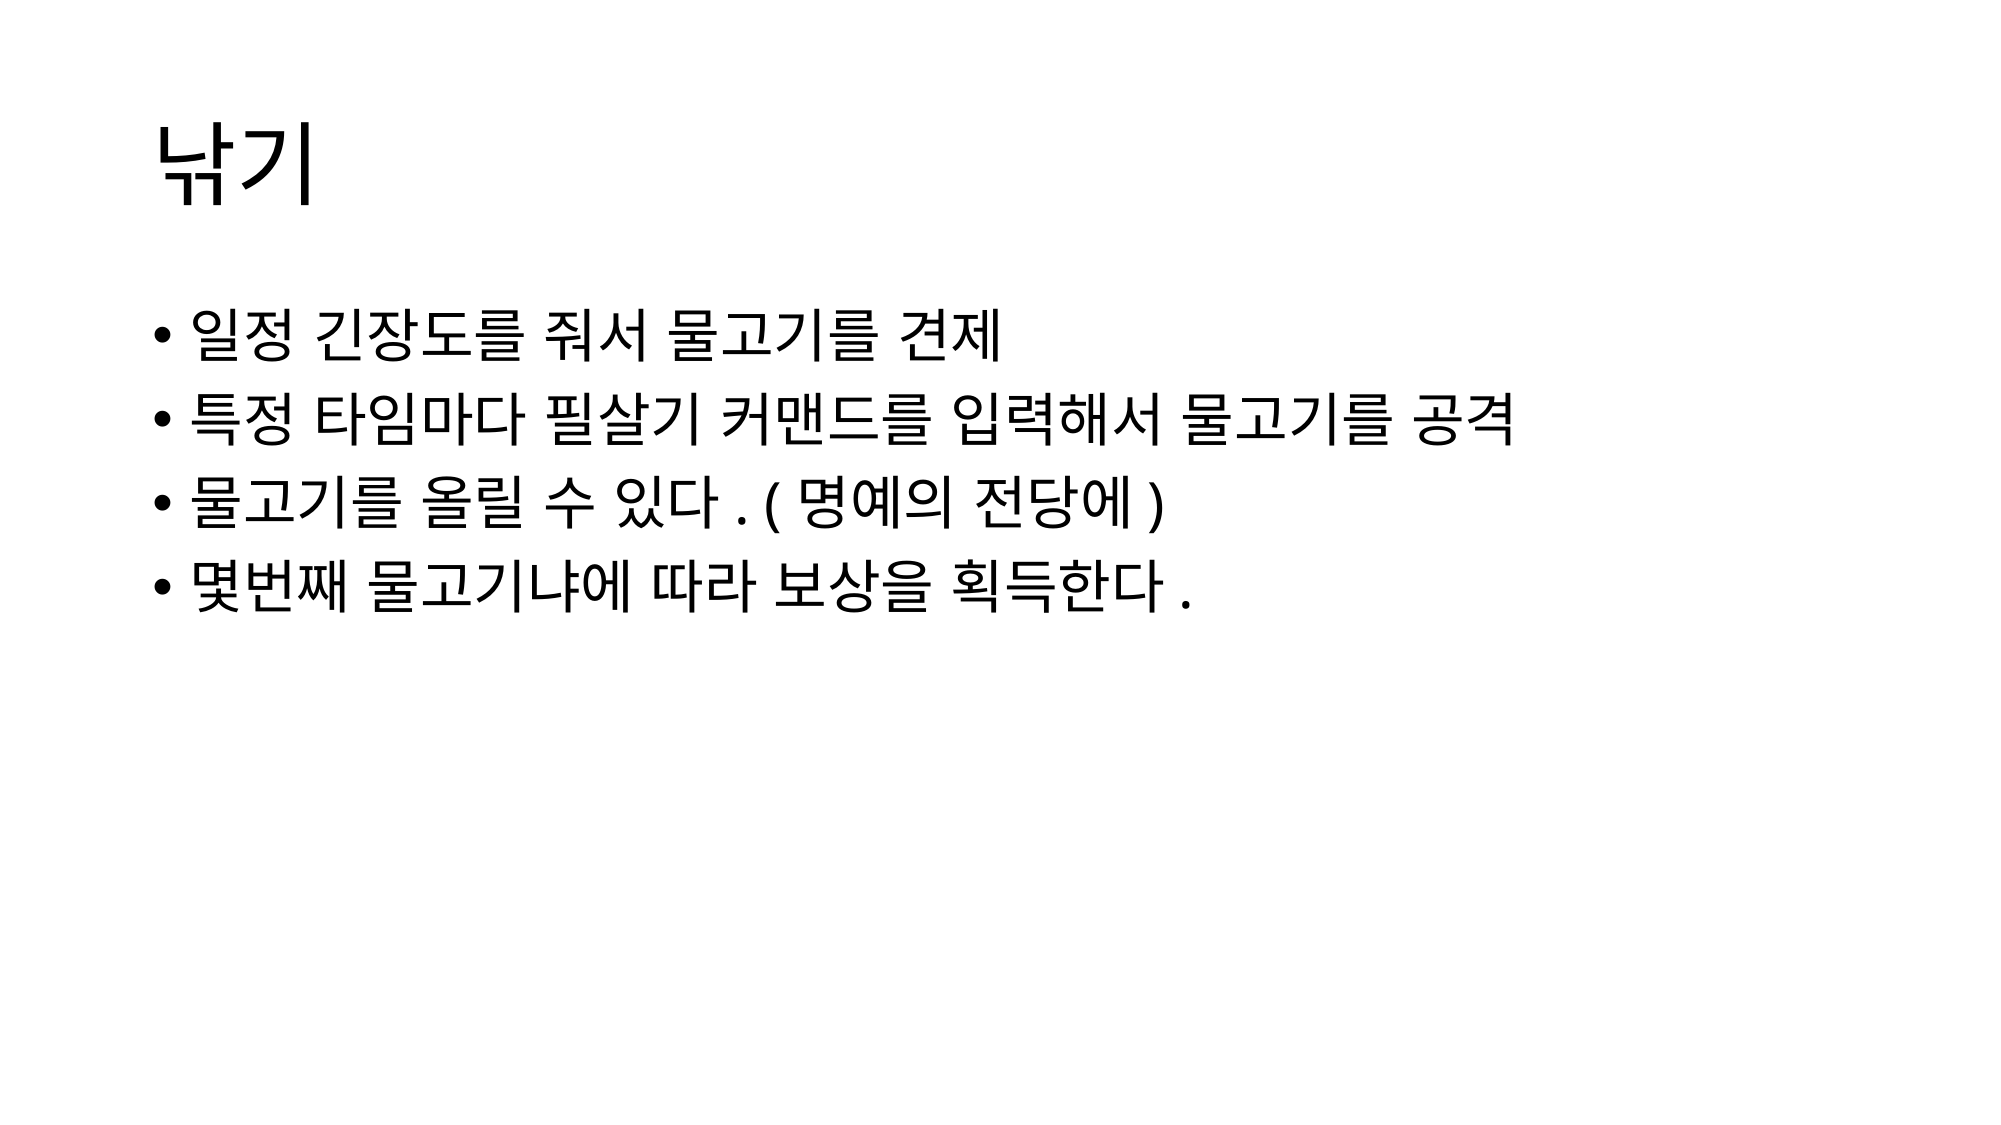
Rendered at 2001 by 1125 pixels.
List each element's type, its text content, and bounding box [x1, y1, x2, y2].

list 일정 긴장도를 줘서 물고기를 견제 특정 타임마다 필살기 커맨드를 입력해서 물고기를 공격 물고기를 올릴 수 있다. (명예의 전당에) 몇번째 물고기냐에 따라 보상을 획득한다. [137, 299, 1863, 1014]
title 낚기 [137, 59, 1863, 278]
